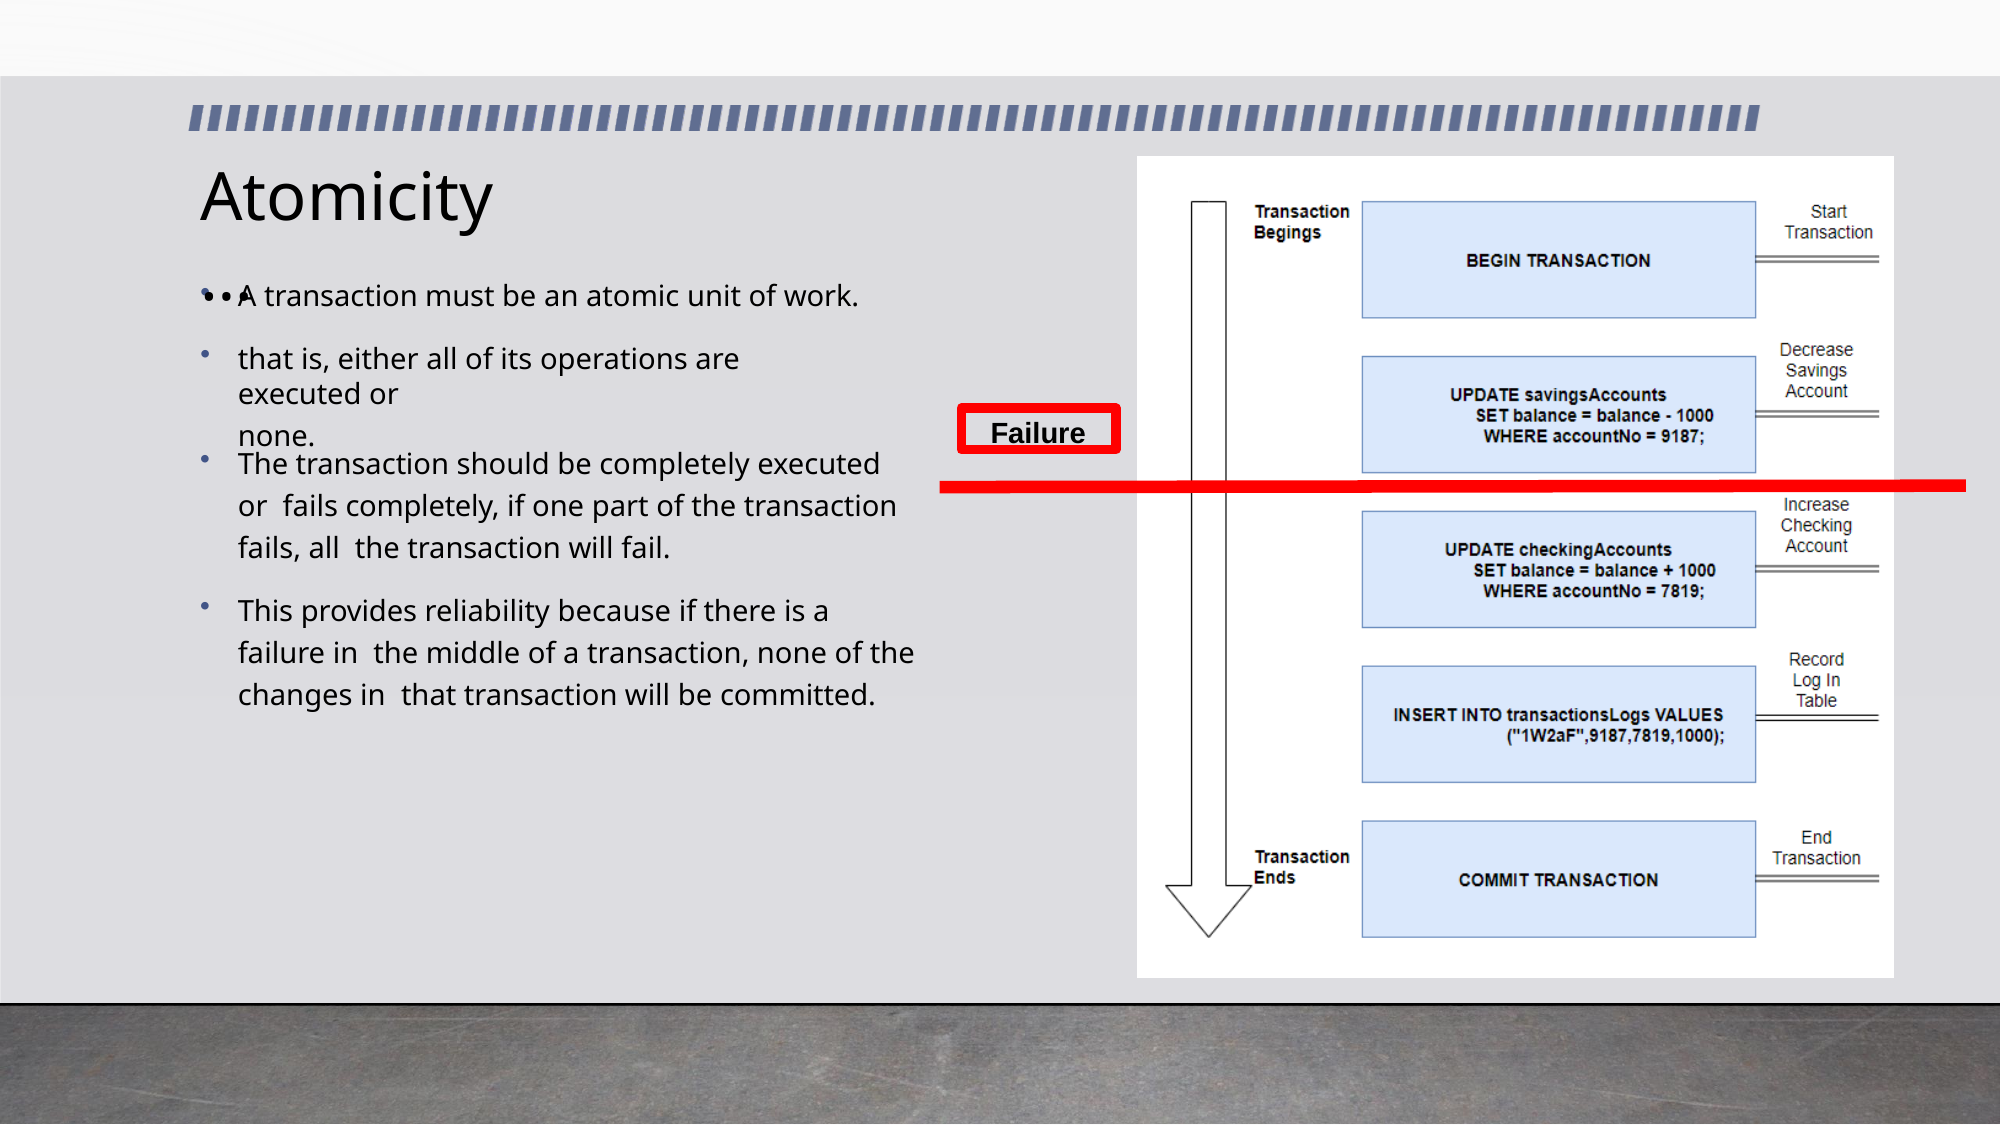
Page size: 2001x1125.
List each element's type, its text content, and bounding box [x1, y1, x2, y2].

text_box The transaction should be completely executed or fails completely, if one part of the transaction fails, all the transaction will fail. [198, 436, 919, 565]
picture [0, 0, 2000, 1003]
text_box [933, 156, 1973, 978]
picture [0, 1006, 2000, 1125]
title Atomicity… [198, 151, 540, 342]
text_box This provides reliability because if there is a failure in the middle of a transaction, none of the changes in that transaction will be committed. [198, 583, 921, 711]
text_box A transaction must be an atomic unit of work. that is, either all of its operations are executed or none. [198, 275, 867, 436]
